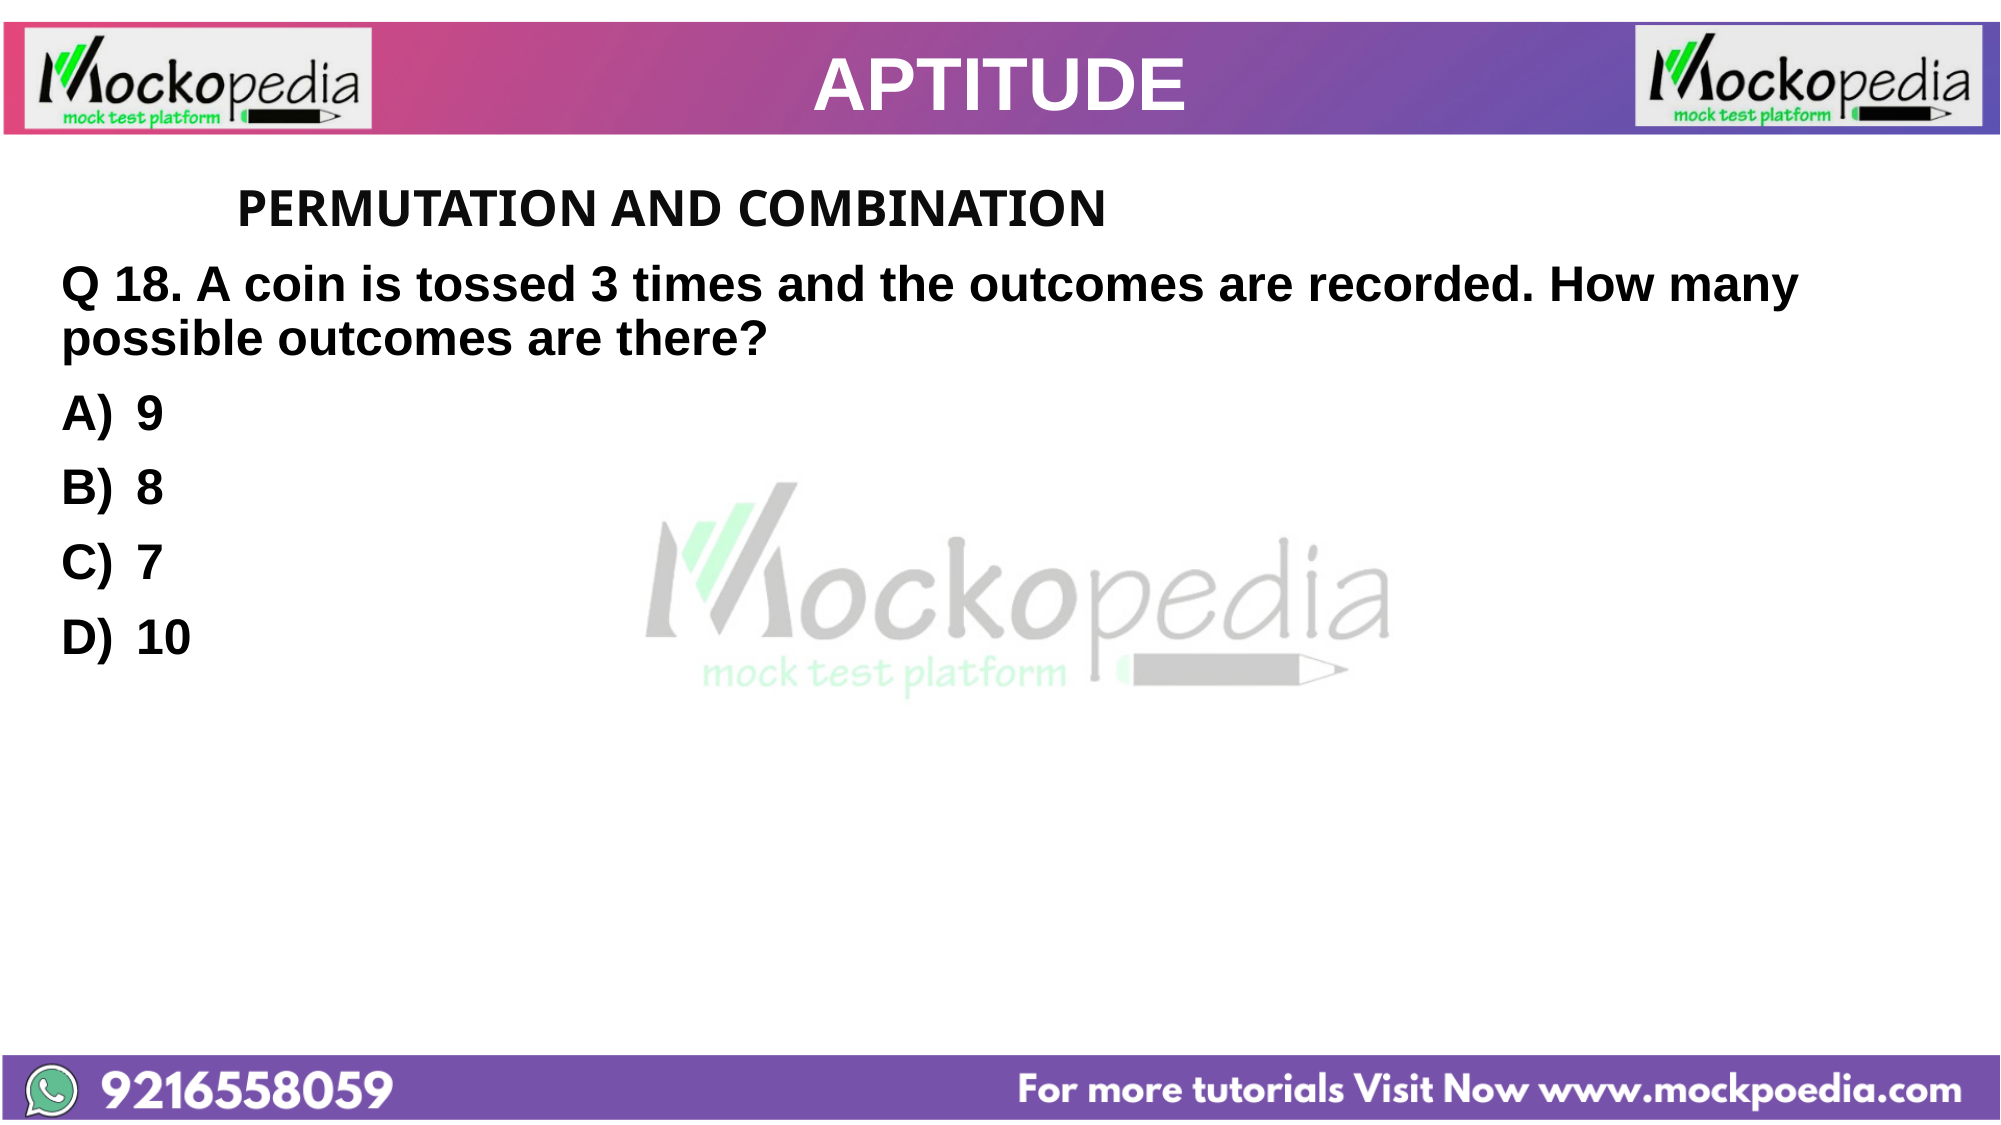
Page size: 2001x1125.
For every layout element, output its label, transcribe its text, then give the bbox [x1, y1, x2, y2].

title APTITUDE [41, 31, 1959, 142]
picture [0, 0, 2000, 1125]
list PERMUTATION AND COMBINATION Q 18. A coin is tossed 3 times and the outcomes are recorded. How many possible outcomes are there? 9 8 7 10 [33, 175, 1959, 1053]
